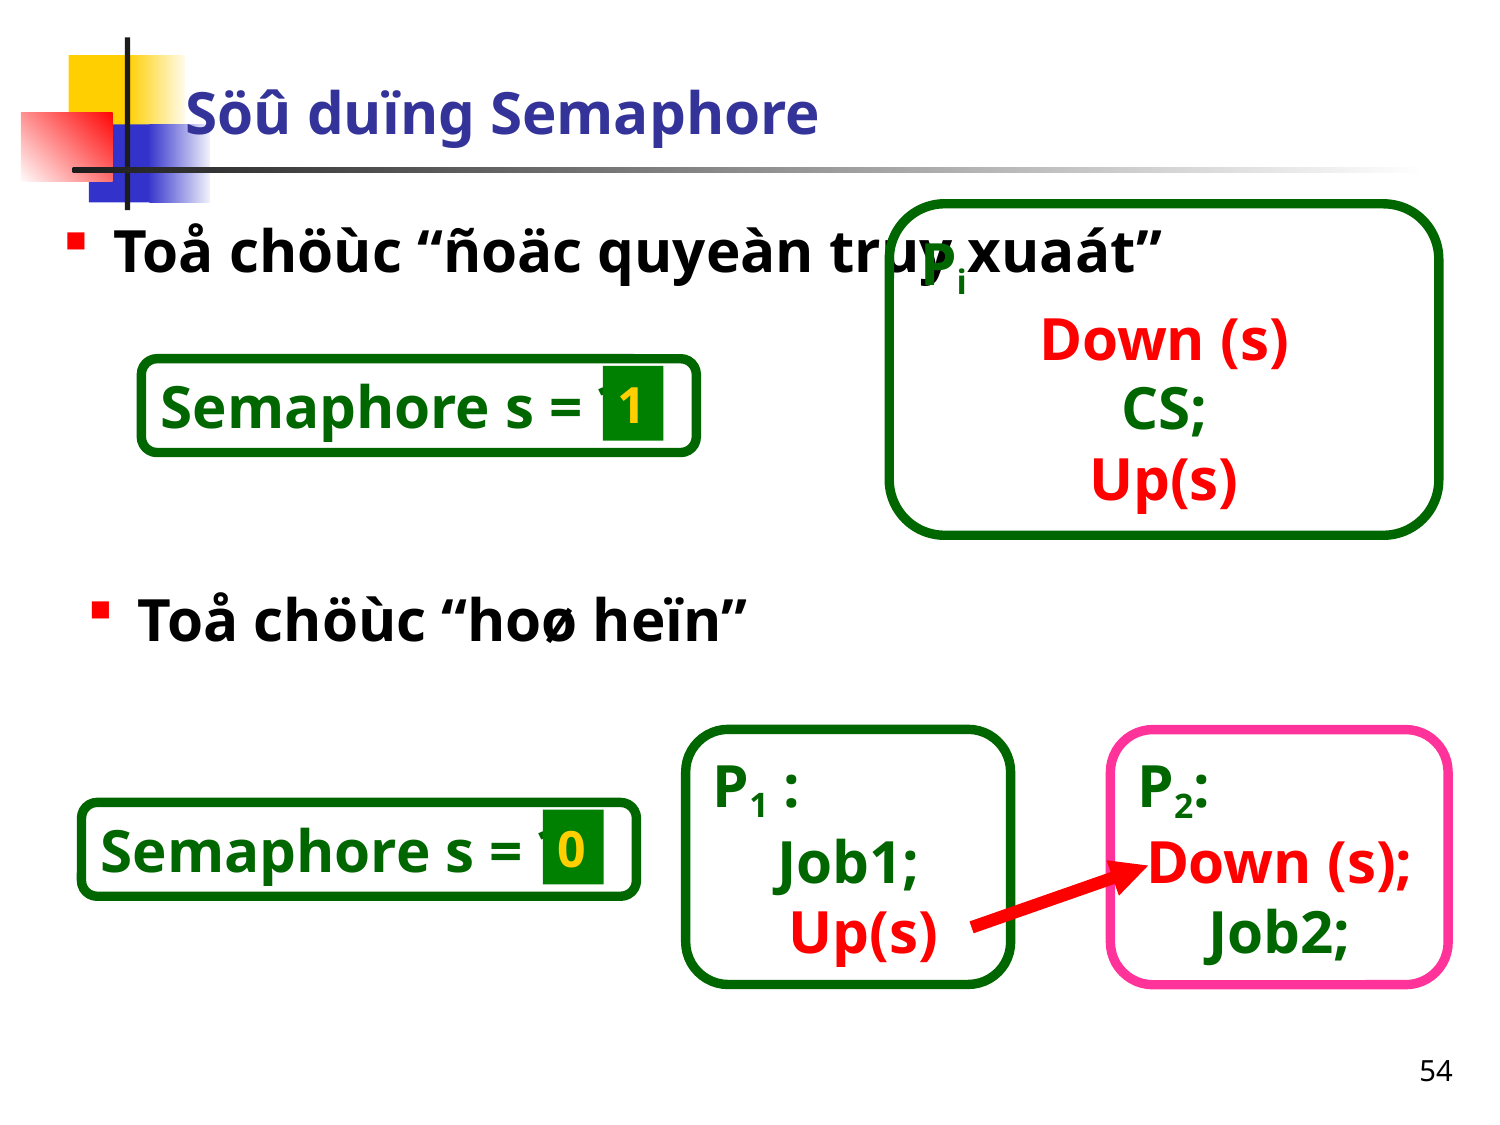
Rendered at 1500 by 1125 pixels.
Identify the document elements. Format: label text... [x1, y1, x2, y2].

text_box P2: Down (s); Job2; [1110, 729, 1449, 985]
slide_number 54 [1154, 1023, 1468, 1100]
text_box Semaphore s = ? [81, 802, 637, 897]
text_box Toå chöùc “hoø heïn” [72, 575, 763, 660]
text_box 1 [602, 365, 664, 441]
text_box P1 : Job1; Up(s) [685, 729, 1011, 985]
text_box [971, 863, 1149, 928]
text_box Toå chöùc “ñoäc quyeàn truy xuaát” [47, 206, 926, 292]
text_box Pi Down (s) CS; Up(s) [889, 203, 1439, 536]
title Söû duïng Semaphore [170, 52, 1450, 154]
text_box 0 [542, 809, 604, 885]
text_box Semaphore s = ? [141, 358, 697, 453]
